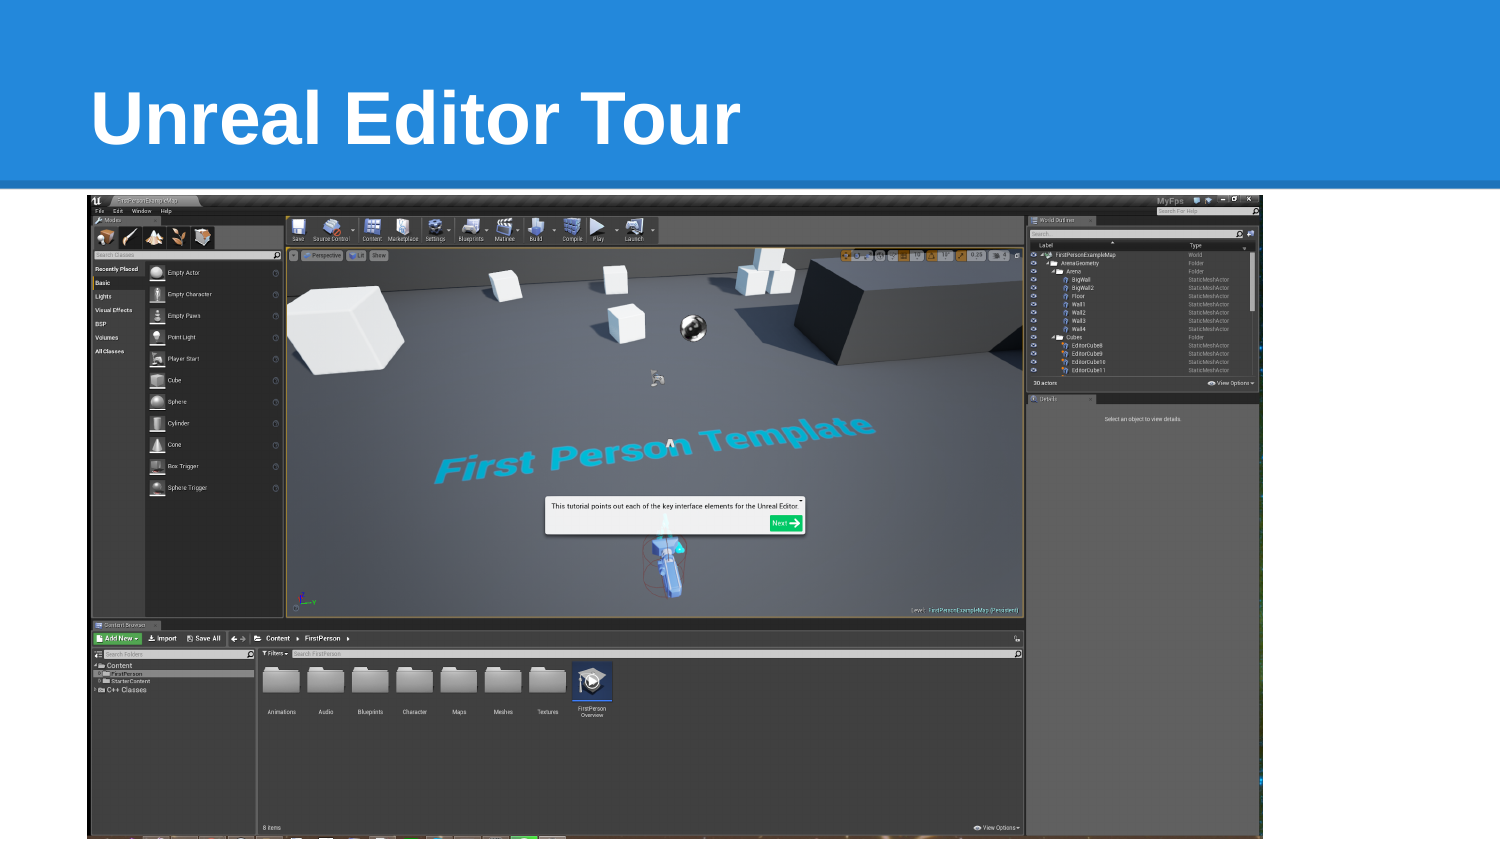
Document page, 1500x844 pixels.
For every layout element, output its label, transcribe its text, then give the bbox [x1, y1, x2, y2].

title Unreal Editor Tour [75, 33, 1425, 175]
picture [86, 195, 1264, 839]
